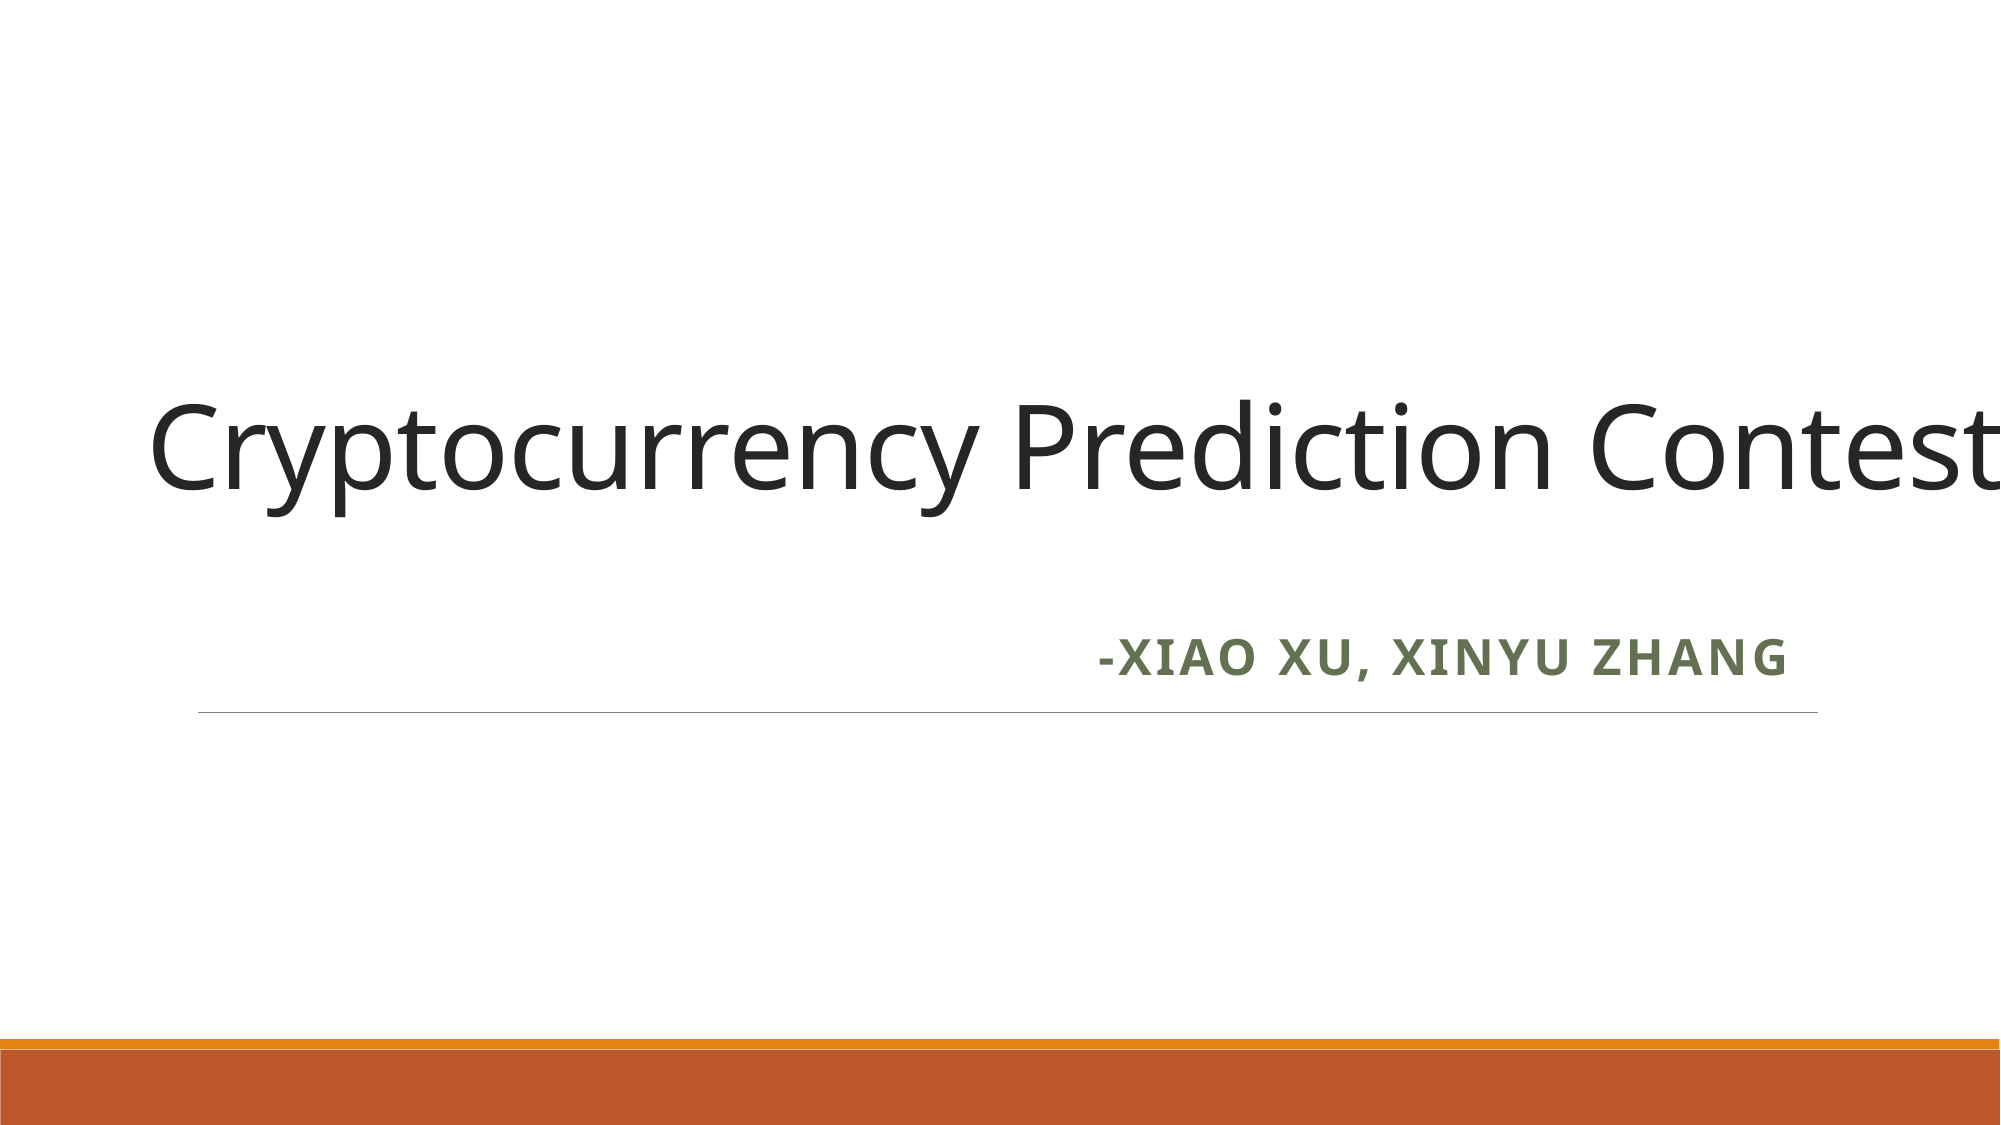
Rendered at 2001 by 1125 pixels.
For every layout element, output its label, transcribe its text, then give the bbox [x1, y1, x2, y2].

title Cryptocurrency Prediction Contest [131, 375, 2000, 709]
subtitle -Xiao Xu, Xinyu Zhang [303, 624, 1804, 896]
